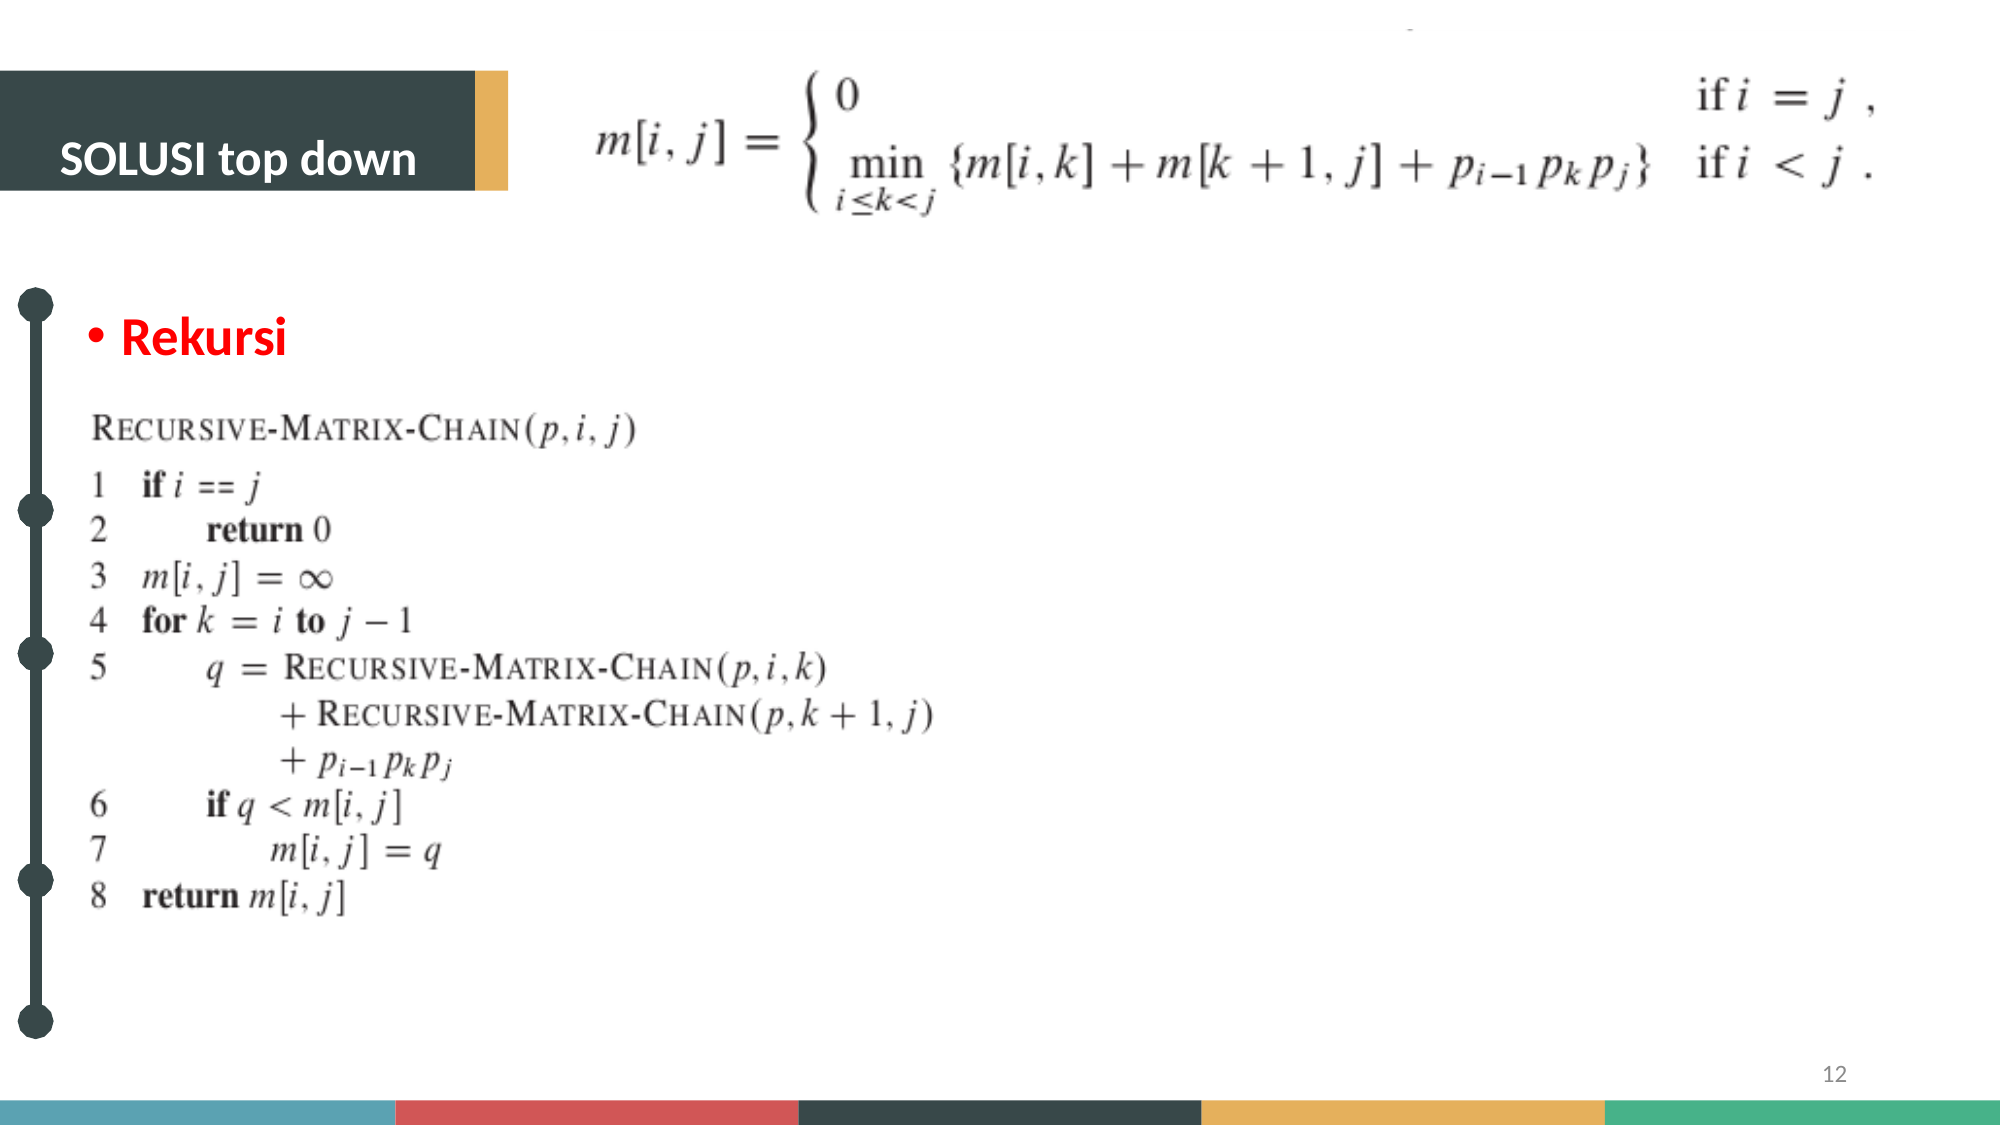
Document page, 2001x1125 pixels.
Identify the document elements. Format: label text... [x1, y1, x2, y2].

picture [71, 394, 959, 942]
slide_number 12 [1412, 1042, 1863, 1103]
text_box [476, 70, 509, 118]
text_box [0, 70, 476, 192]
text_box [35, 305, 55, 1022]
text_box [394, 1099, 797, 1125]
list Rekursi [71, 301, 882, 376]
text_box SOLUSI top down [45, 118, 561, 193]
picture [584, 29, 1916, 239]
text_box [797, 1099, 1201, 1125]
text_box [1201, 1099, 1604, 1125]
text_box [0, 1099, 394, 1125]
text_box [1604, 1099, 2000, 1125]
